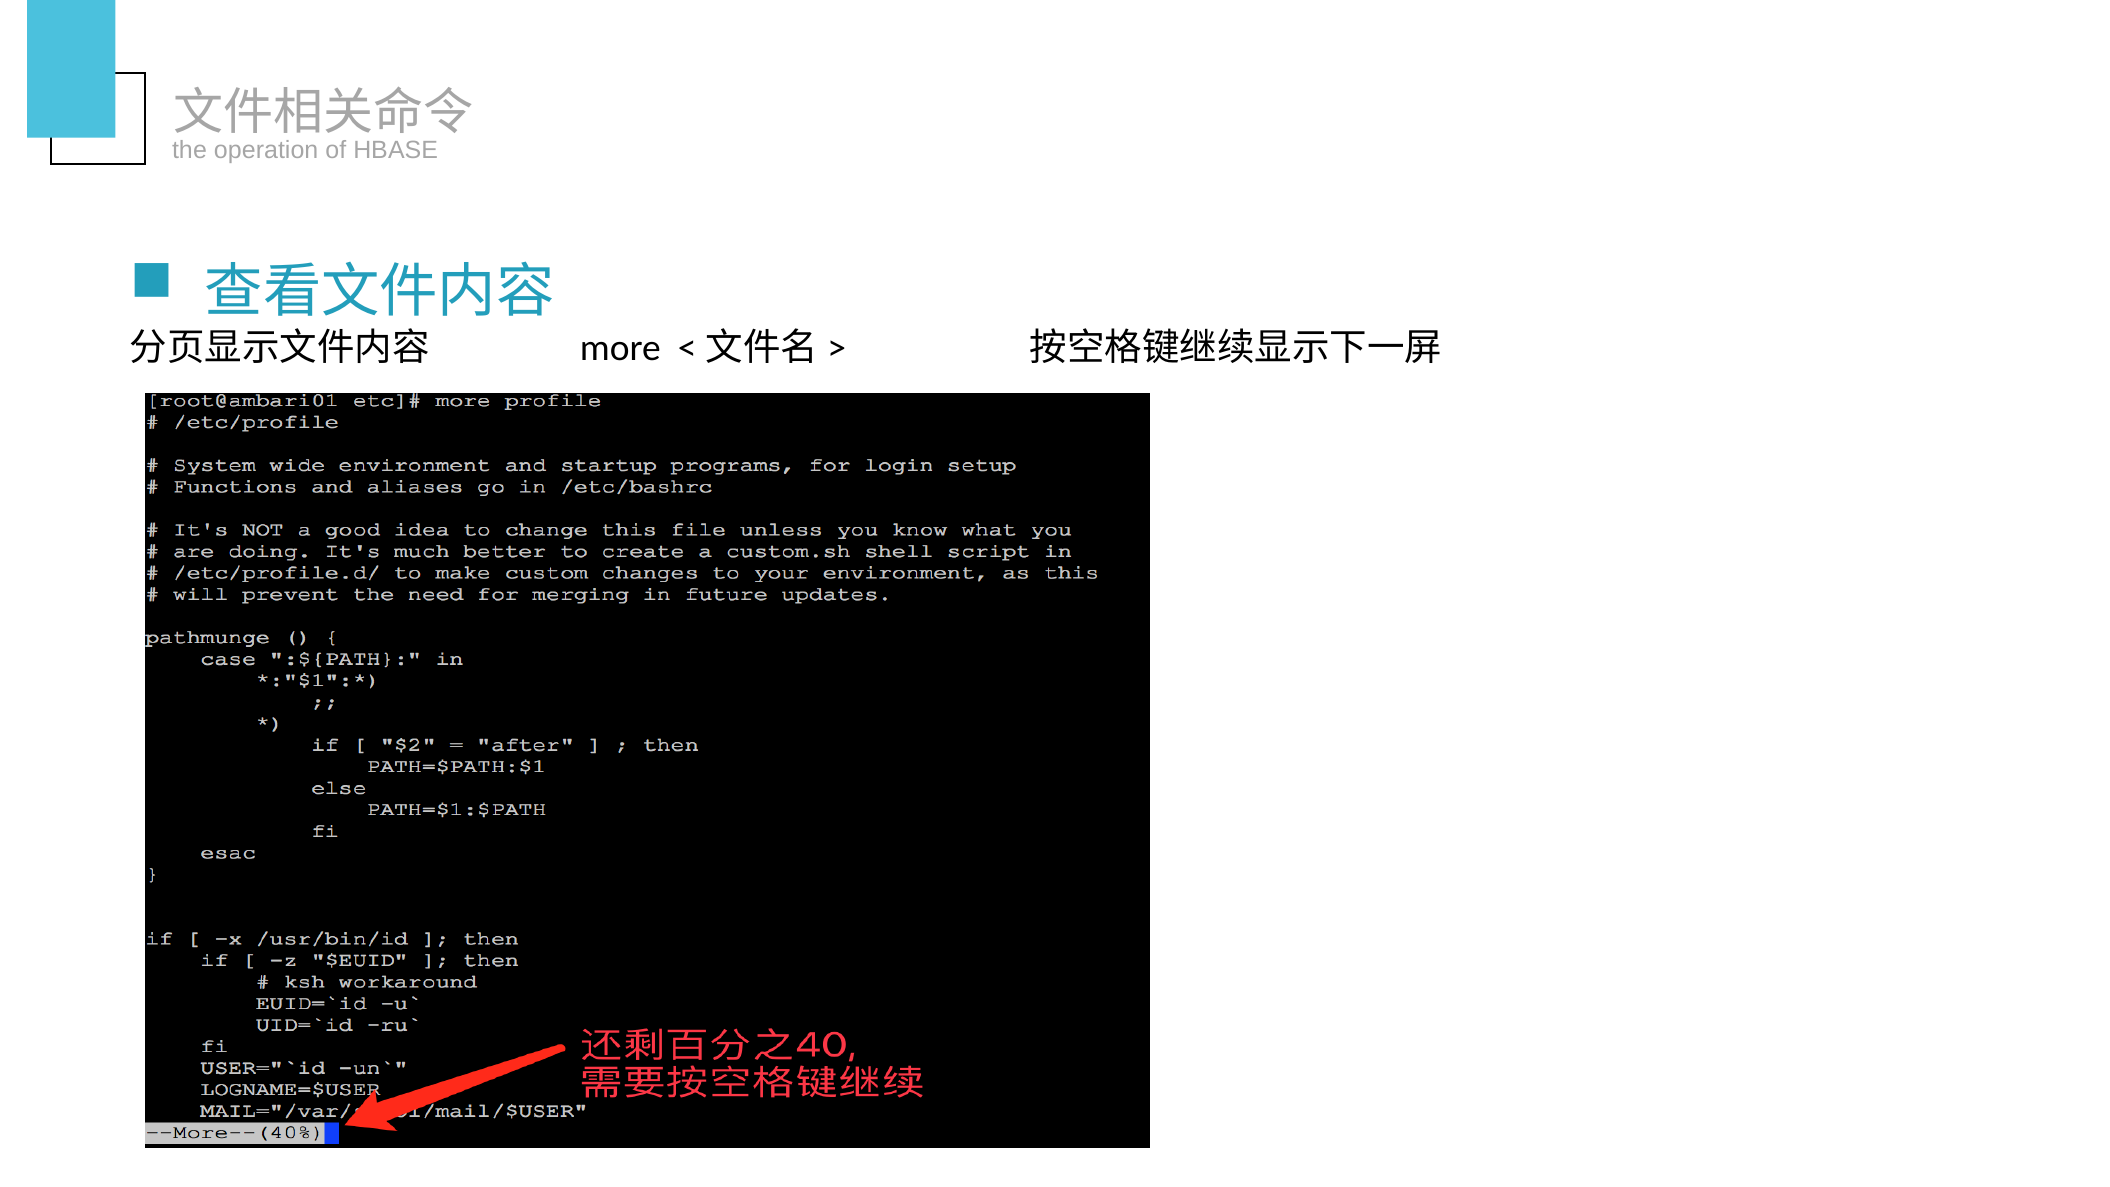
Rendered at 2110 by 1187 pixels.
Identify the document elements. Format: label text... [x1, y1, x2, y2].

text_box the operation of HBASE [172, 133, 440, 164]
picture [145, 393, 1150, 1148]
text_box [240, 244, 1819, 388]
text_box [26, 0, 116, 139]
text_box 查看文件内容 分页显示文件内容 more <文件名> 按空格键继续显示下一屏 [115, 245, 1740, 466]
text_box 文件相关命令 [173, 79, 474, 140]
text_box [50, 72, 146, 165]
